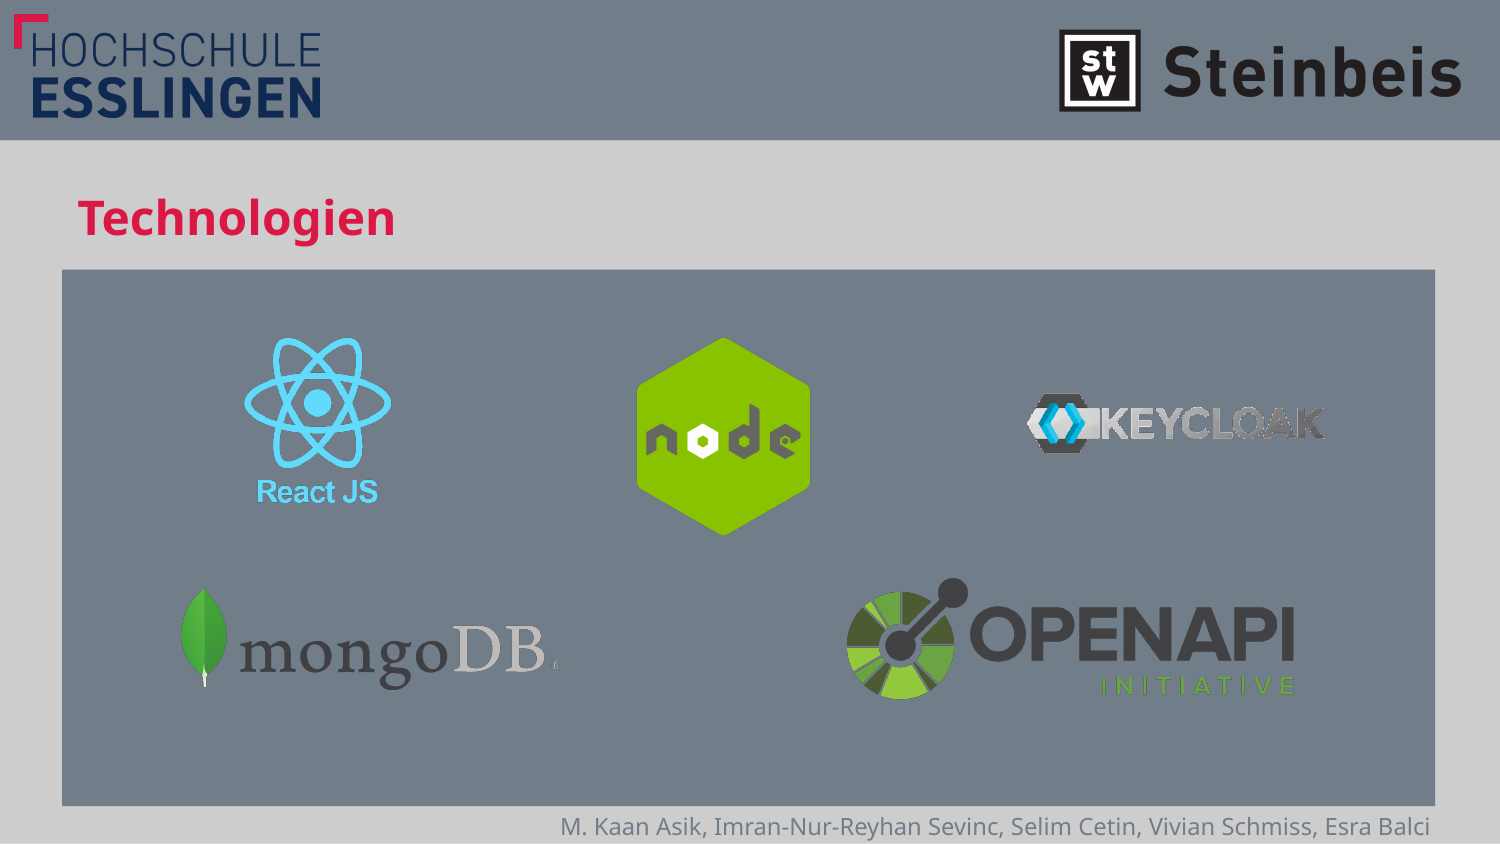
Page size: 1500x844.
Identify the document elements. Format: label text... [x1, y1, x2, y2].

picture [1056, 26, 1463, 114]
title M. Kaan Asik, Imran-Nur-Reyhan Sevinc, Selim Cetin, Vivian Schmiss, Esra Balci [545, 796, 1500, 844]
text_box [0, 141, 1500, 844]
text_box Technologien [62, 172, 468, 260]
text_box [0, 0, 1500, 141]
picture [181, 332, 455, 513]
picture [837, 567, 1303, 709]
title [62, 269, 1436, 807]
picture [980, 311, 1399, 532]
picture [625, 338, 823, 535]
picture [14, 14, 320, 118]
picture [181, 586, 562, 690]
